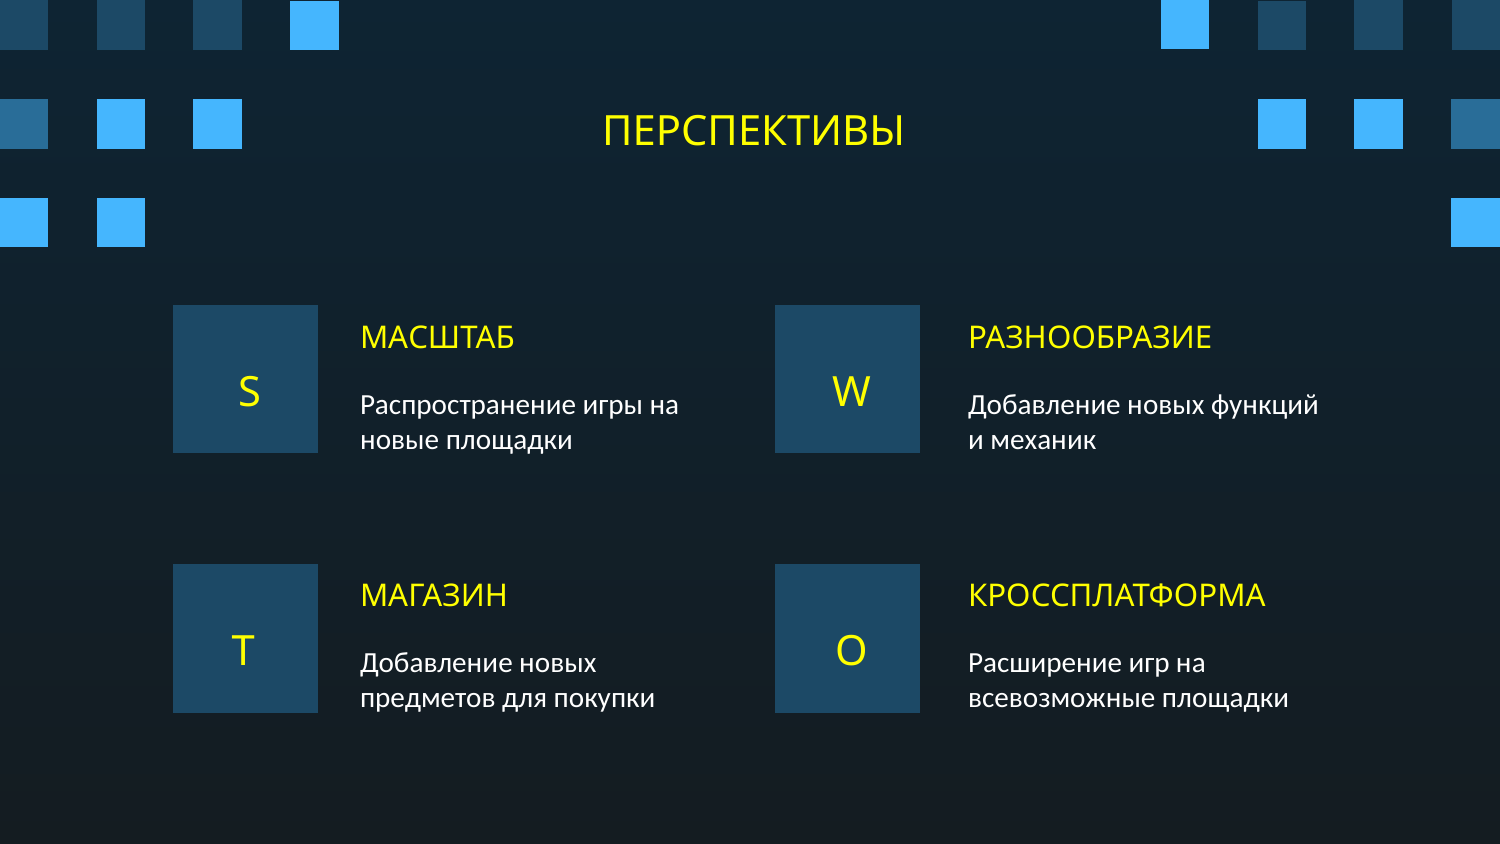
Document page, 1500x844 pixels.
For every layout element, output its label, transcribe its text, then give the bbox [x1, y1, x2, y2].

title W [810, 349, 886, 409]
text_box [775, 564, 921, 713]
text_box [775, 304, 921, 454]
title ПЕРСПЕКТИВЫ [117, 88, 1383, 144]
subtitle Распространение игры на новые площадки [344, 373, 743, 468]
subtitle Добавление новых предметов для покупки [344, 631, 743, 726]
title МАГАЗИН [344, 556, 787, 631]
title МАСШТАБ [344, 298, 787, 373]
title O [810, 608, 886, 669]
title T [202, 608, 278, 669]
subtitle Добавление новых функций и механик [953, 373, 1351, 468]
title КРОССПЛАТФОРМА [953, 556, 1435, 631]
text_box [173, 564, 319, 713]
subtitle Расширение игр на всевозможные площадки [953, 630, 1351, 726]
title РАЗНООБРАЗИЕ [953, 298, 1395, 373]
title S [208, 349, 284, 409]
text_box [173, 304, 319, 454]
